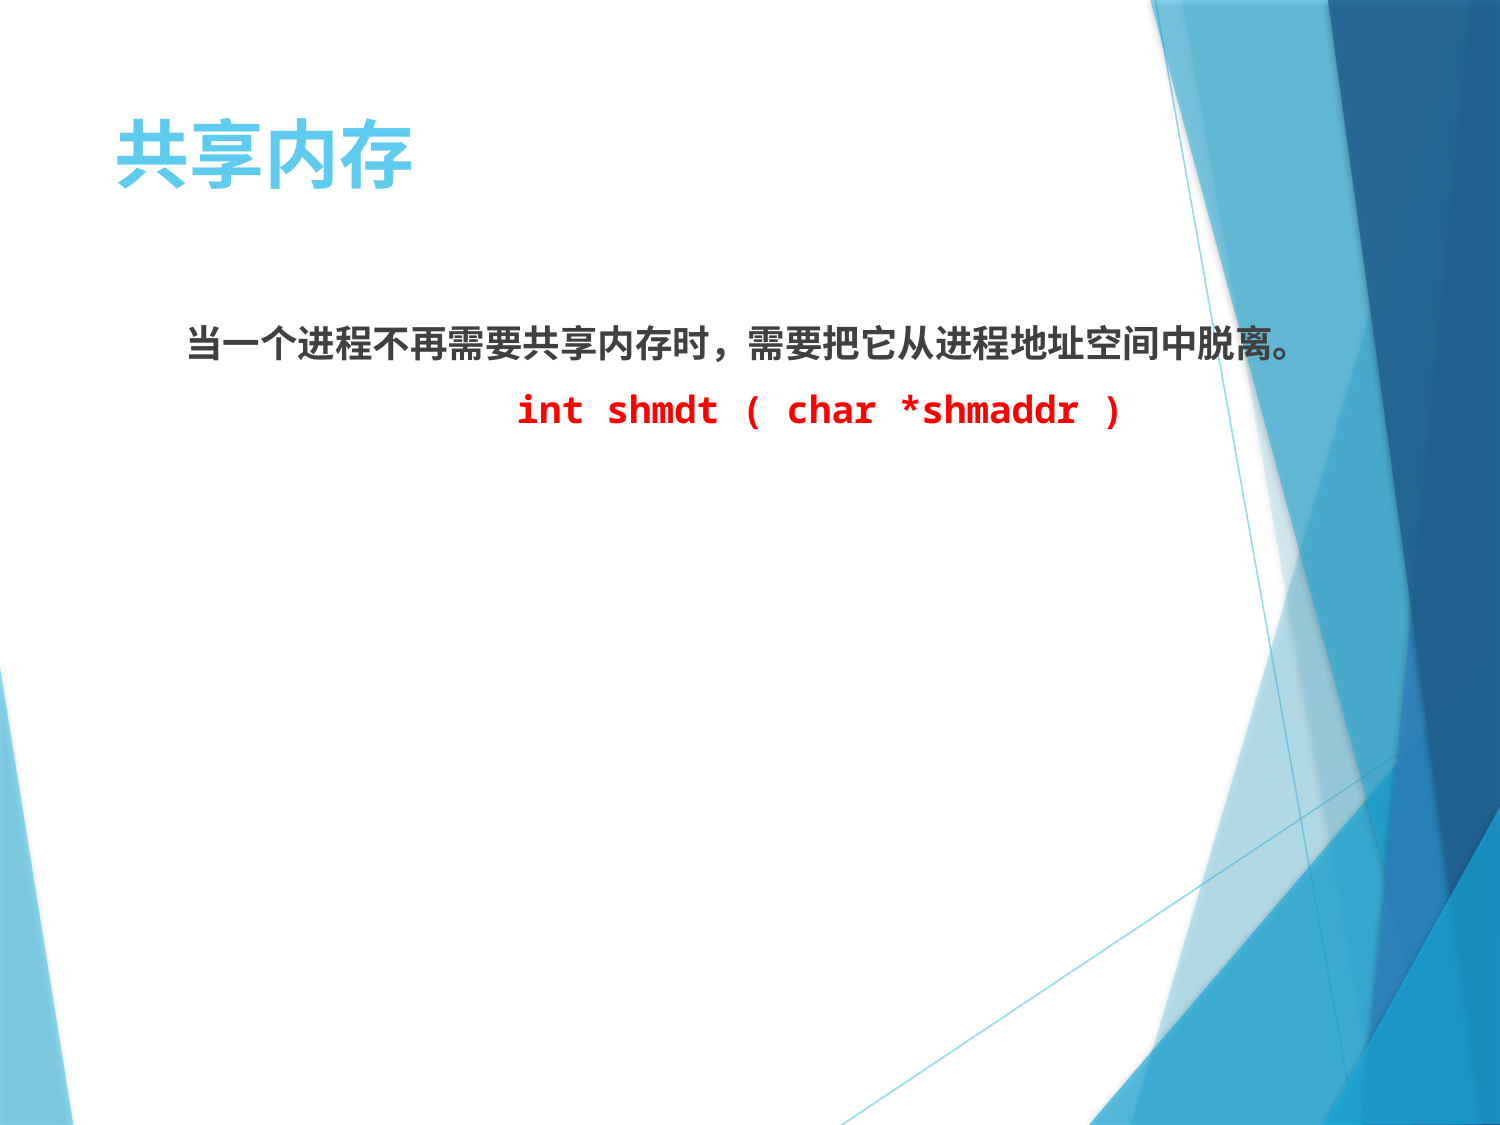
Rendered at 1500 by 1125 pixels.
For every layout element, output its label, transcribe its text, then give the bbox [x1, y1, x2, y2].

title 共享内存 [99, 99, 1142, 317]
list 当一个进程不再需要共享内存时，需要把它从进程地址空间中脱离。 int shmdt ( char *shmaddr ) [112, 312, 1471, 1020]
